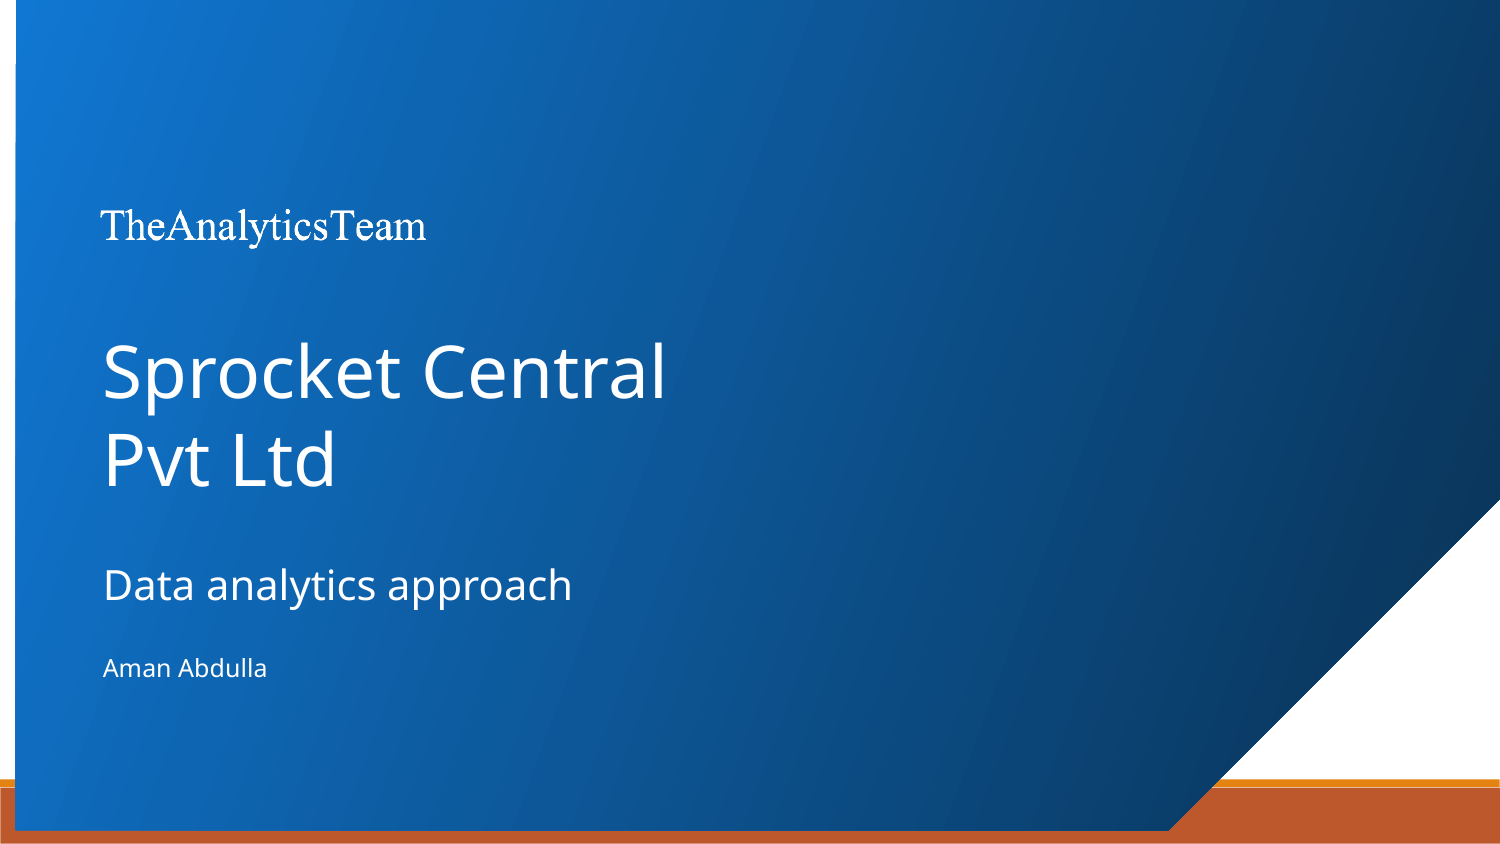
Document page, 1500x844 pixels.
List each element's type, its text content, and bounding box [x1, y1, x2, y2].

text_box Sprocket Central Pvt Ltd [88, 310, 737, 537]
text_box Aman Abdulla [88, 637, 1114, 698]
text_box [15, 0, 1500, 831]
picture [100, 208, 427, 249]
text_box Data analytics approach [88, 543, 999, 631]
